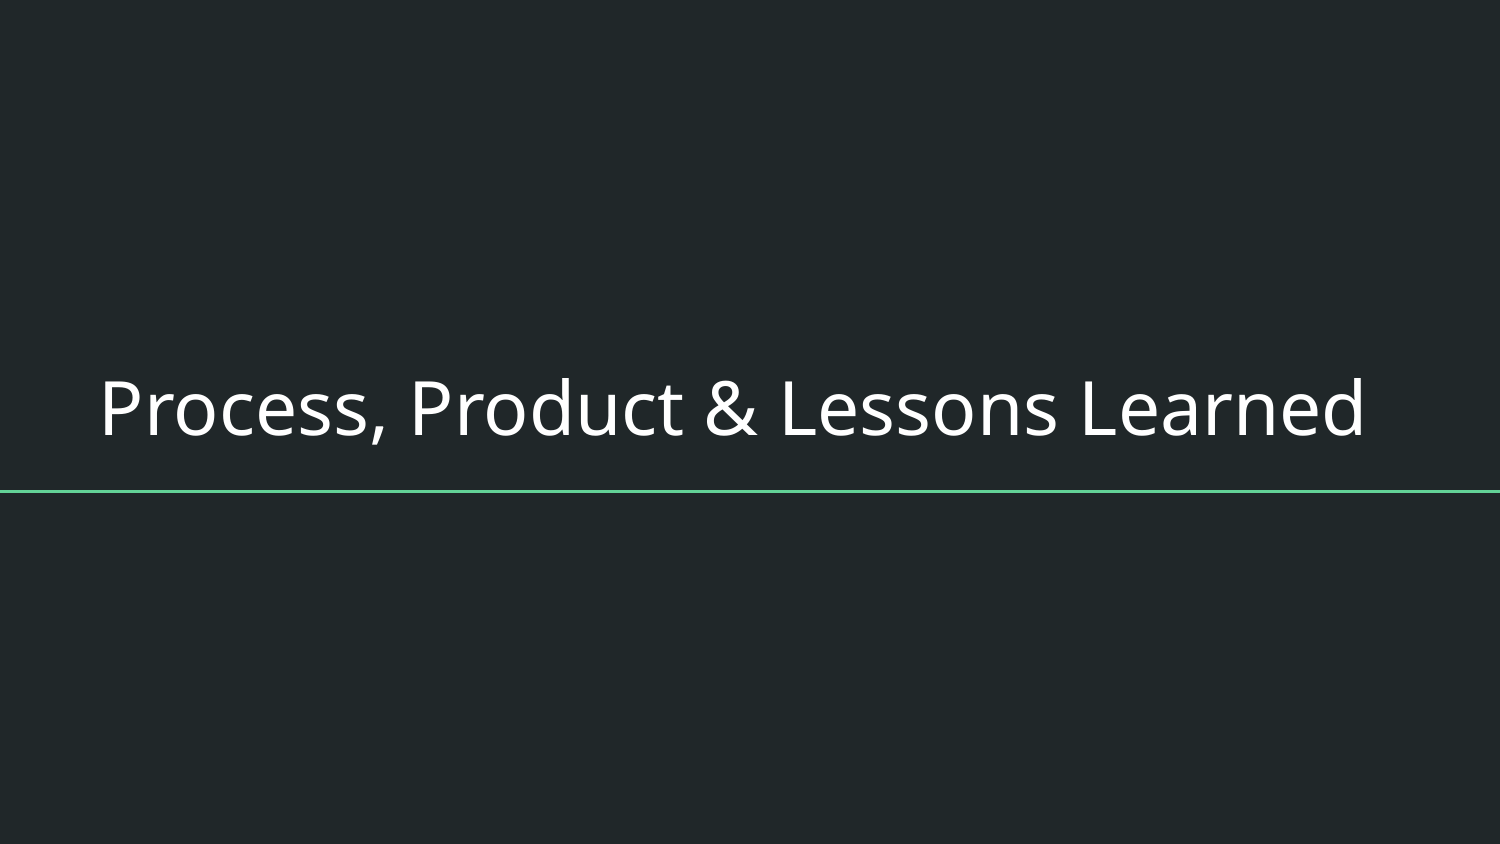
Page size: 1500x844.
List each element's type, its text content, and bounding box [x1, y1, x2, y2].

title Process, Product & Lessons Learned [83, 337, 1417, 466]
